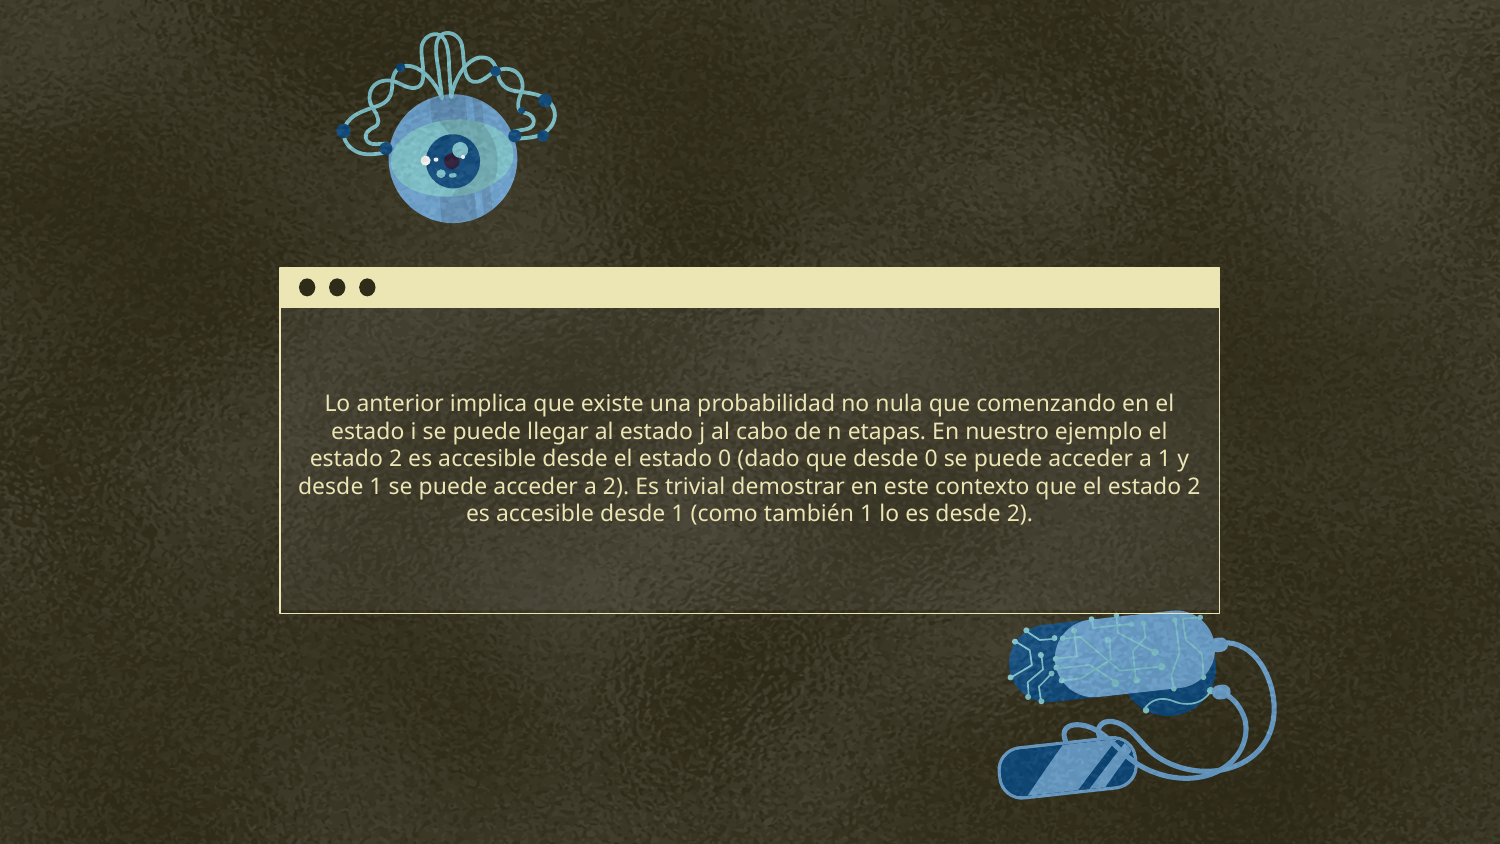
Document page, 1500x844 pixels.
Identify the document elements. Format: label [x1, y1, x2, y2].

text_box [279, 267, 1220, 611]
